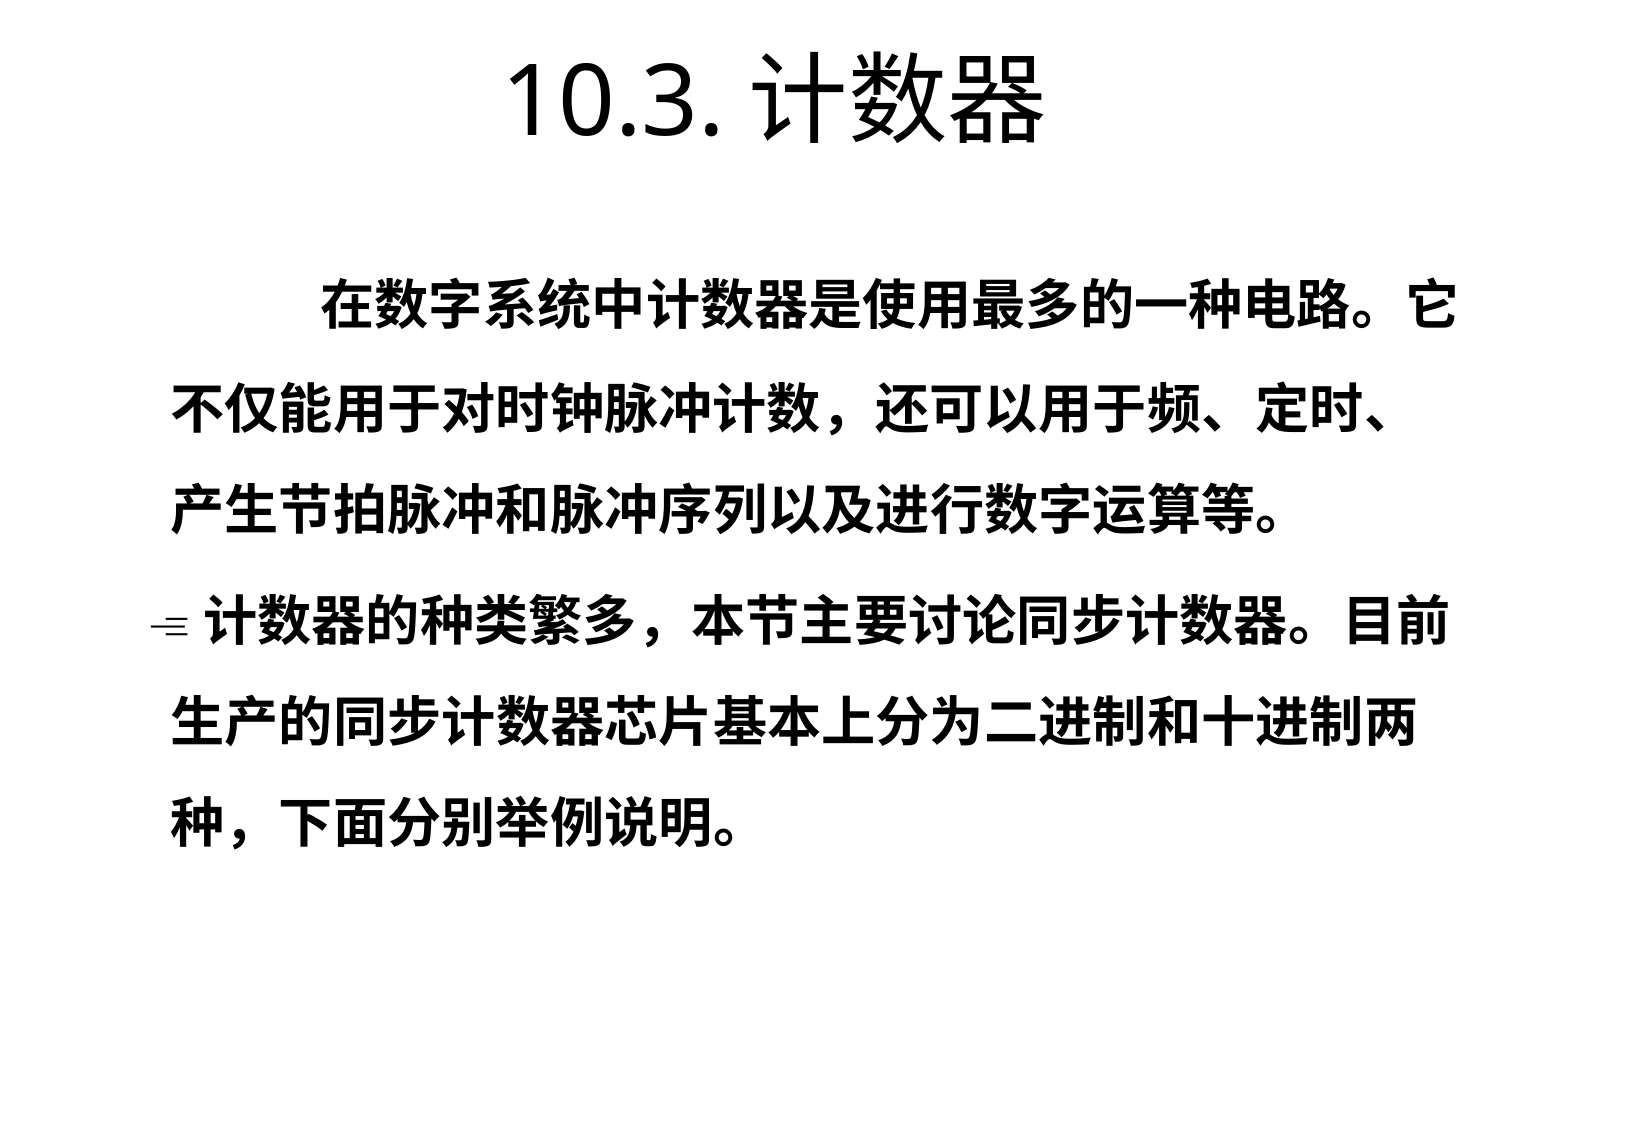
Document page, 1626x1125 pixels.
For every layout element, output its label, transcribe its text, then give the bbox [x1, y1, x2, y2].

title 10.3.计数器 [94, 20, 1476, 170]
list 在数字系统中计数器是使用最多的一种电路。它不仅能用于对时钟脉冲计数，还可以用于频、定时、产生节拍脉冲和脉冲序列以及进行数字运算等。 计数器的种类繁多，本节主要讨论同步计数器。目前生产的同步计数器芯片基本上分为二进制和十进制两种，下面分别举例说明。 [94, 196, 1476, 883]
